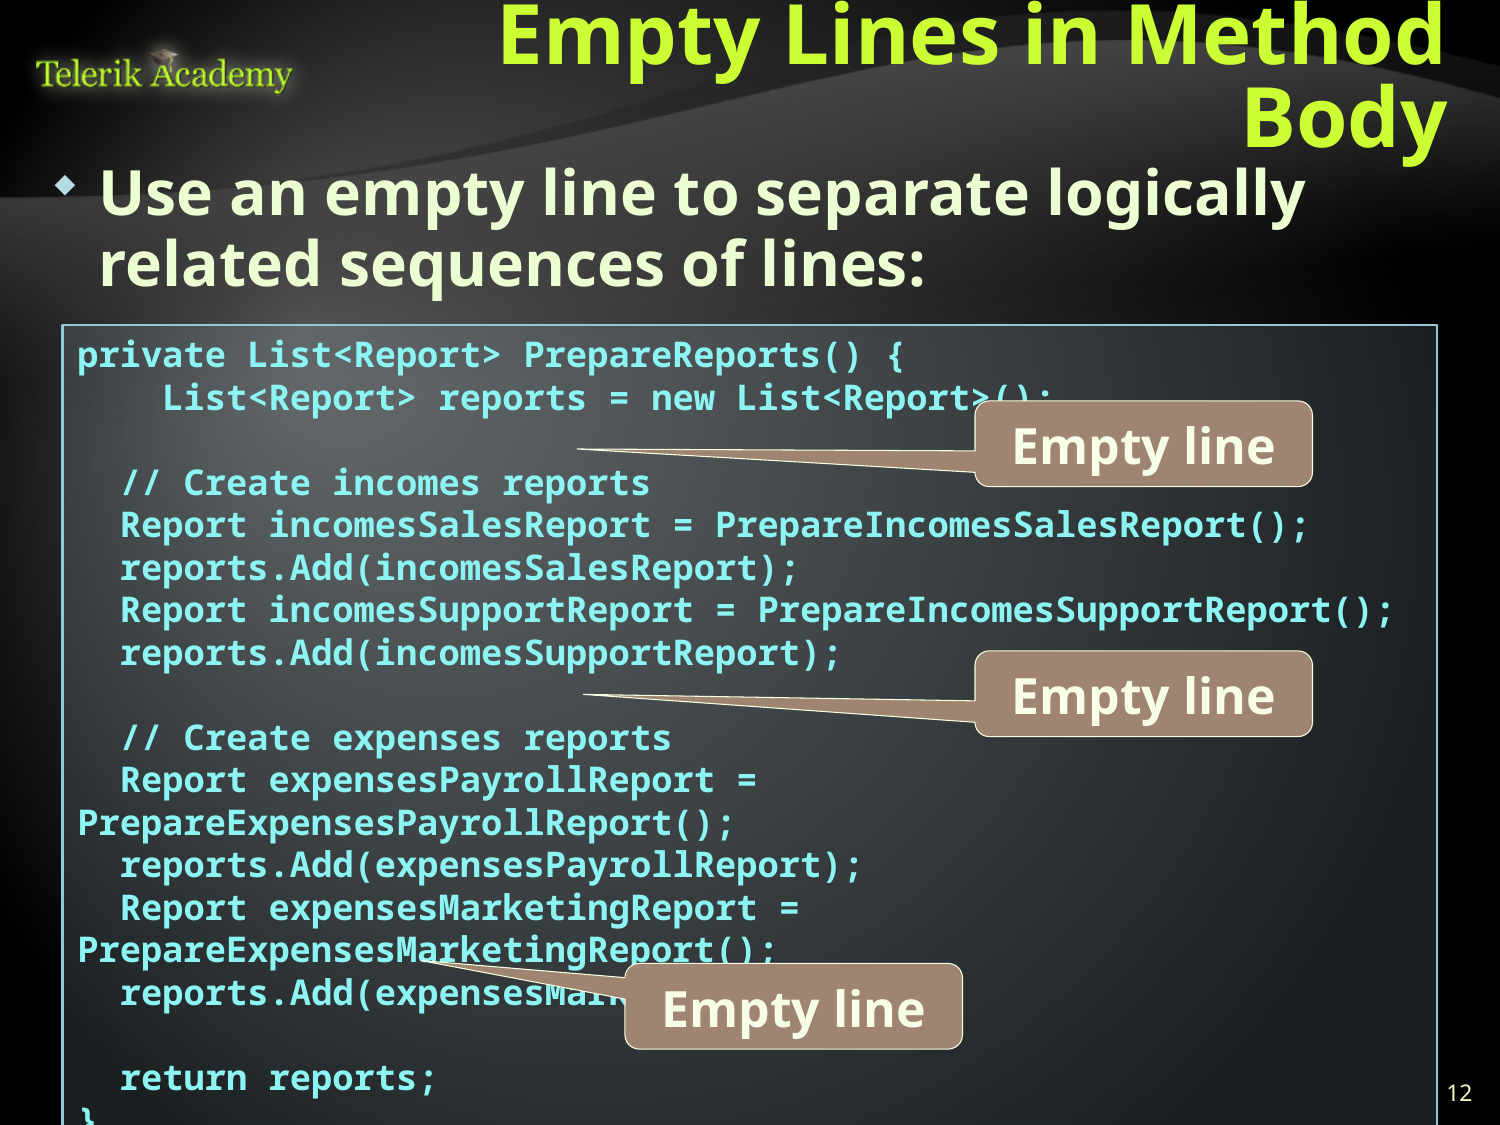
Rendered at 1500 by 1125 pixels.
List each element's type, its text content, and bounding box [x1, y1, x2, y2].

list Use an empty line to separate logically related sequences of lines: [37, 149, 1463, 1075]
title Empty Lines in Method Body [300, 12, 1463, 149]
picture [0, 0, 1500, 1125]
text_box Empty line [583, 650, 1313, 737]
text_box Empty line [420, 960, 963, 1050]
text_box Empty line [577, 400, 1313, 487]
picture [24, 37, 300, 108]
text_box private List<Report> PrepareReports() { List<Report> reports = new List<Report>(); // Create incomes reports Report incomesSalesReport = PrepareIncomesSalesReport(); reports.Add(incomesSalesReport); Report incomesSupportReport = PrepareIncomesSupportReport(); reports.Add(incomesSupportReport); // Create expenses reports Report expensesPayrollReport = PrepareExpensesPayrollReport(); reports.Add(expensesPayrollReport); Report expensesMarketingReport = PrepareExpensesMarketingReport(); reports.Add(expensesMarketingReport); return reports; } [62, 324, 1438, 1125]
slide_number 12 [1438, 1074, 1488, 1113]
